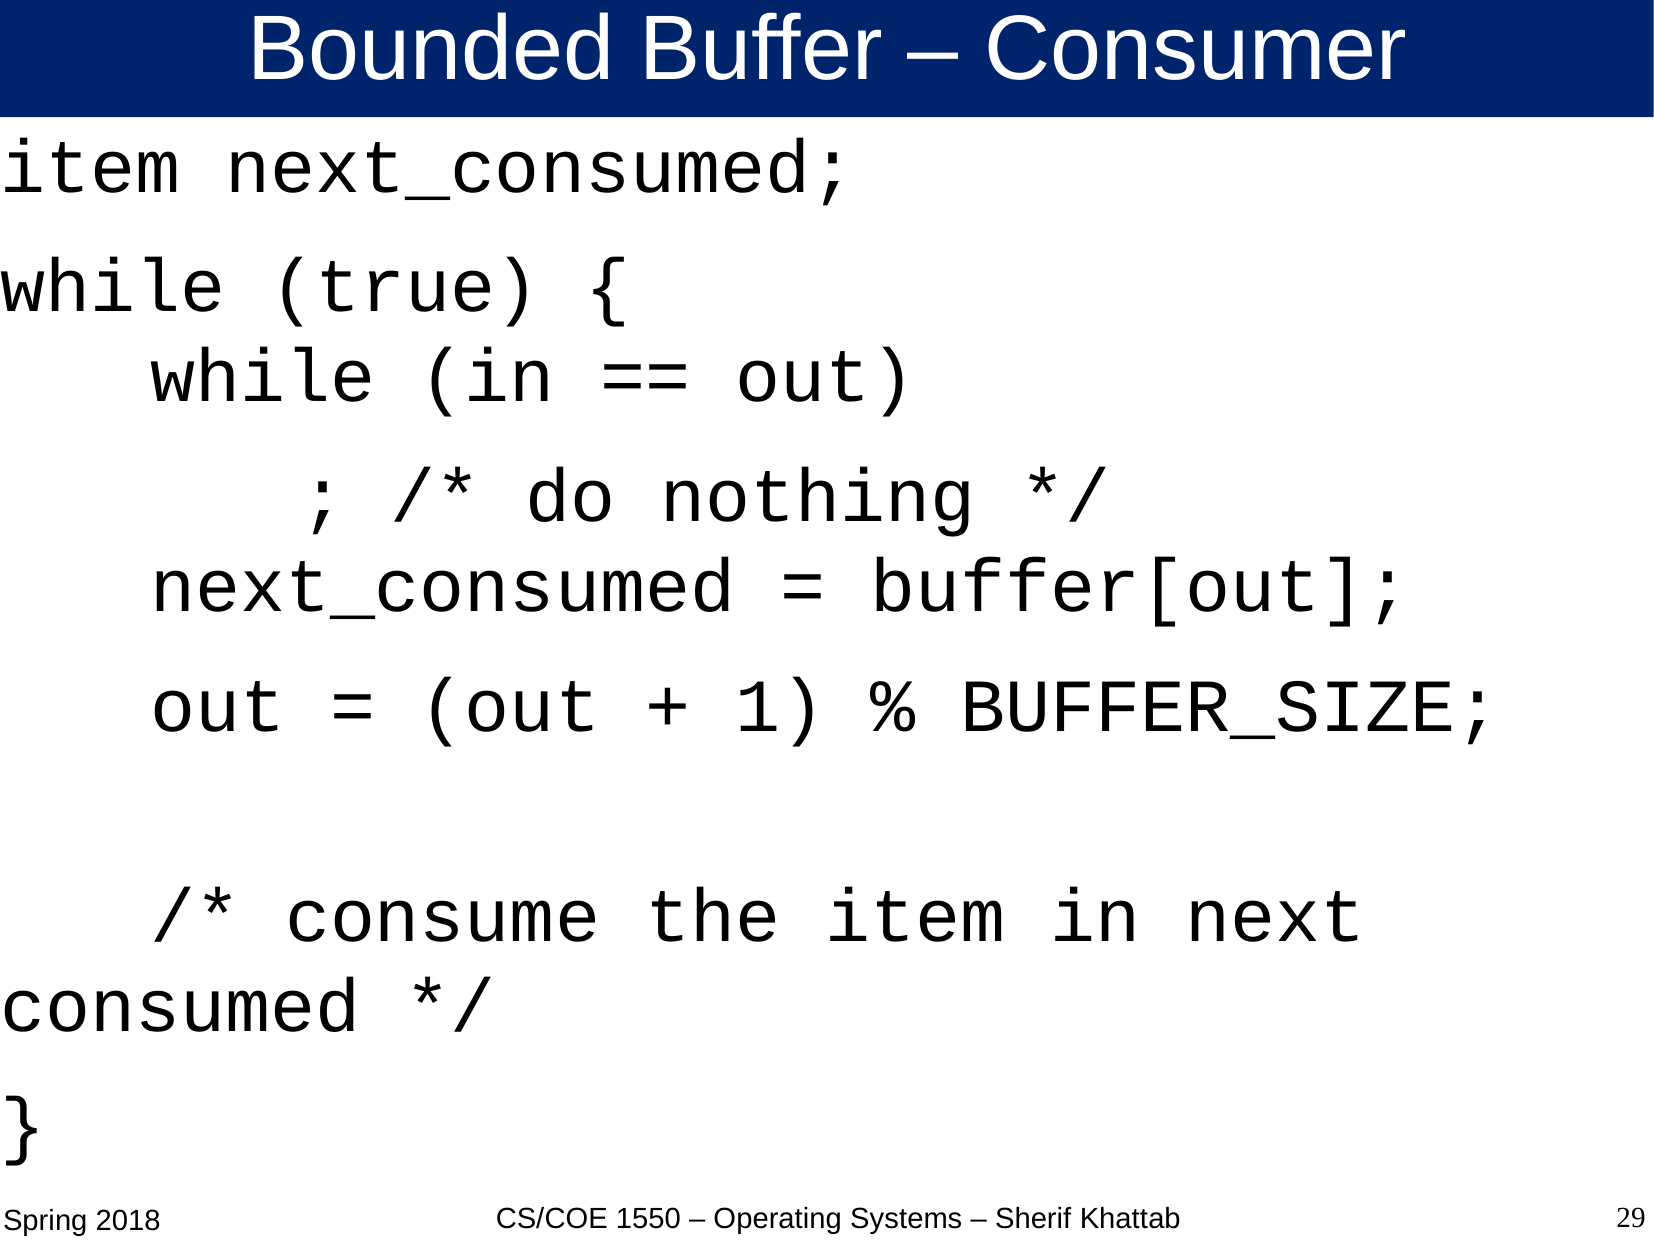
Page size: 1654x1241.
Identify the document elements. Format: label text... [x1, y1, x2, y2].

slide_number Spring 2018 [2, 1206, 384, 1241]
footer CS/COE 1550 – Operating Systems – Sherif Khattab [460, 1201, 1217, 1241]
slide_number 29 [1265, 1200, 1647, 1241]
list item next_consumed; while (true) { while (in == out) ; /* do nothing */ next_consumed = buffer[out]; out = (out + 1) % BUFFER_SIZE; /* consume the item in next consumed */ } [0, 117, 1654, 1195]
title Bounded Buffer – Consumer [0, 0, 1654, 117]
